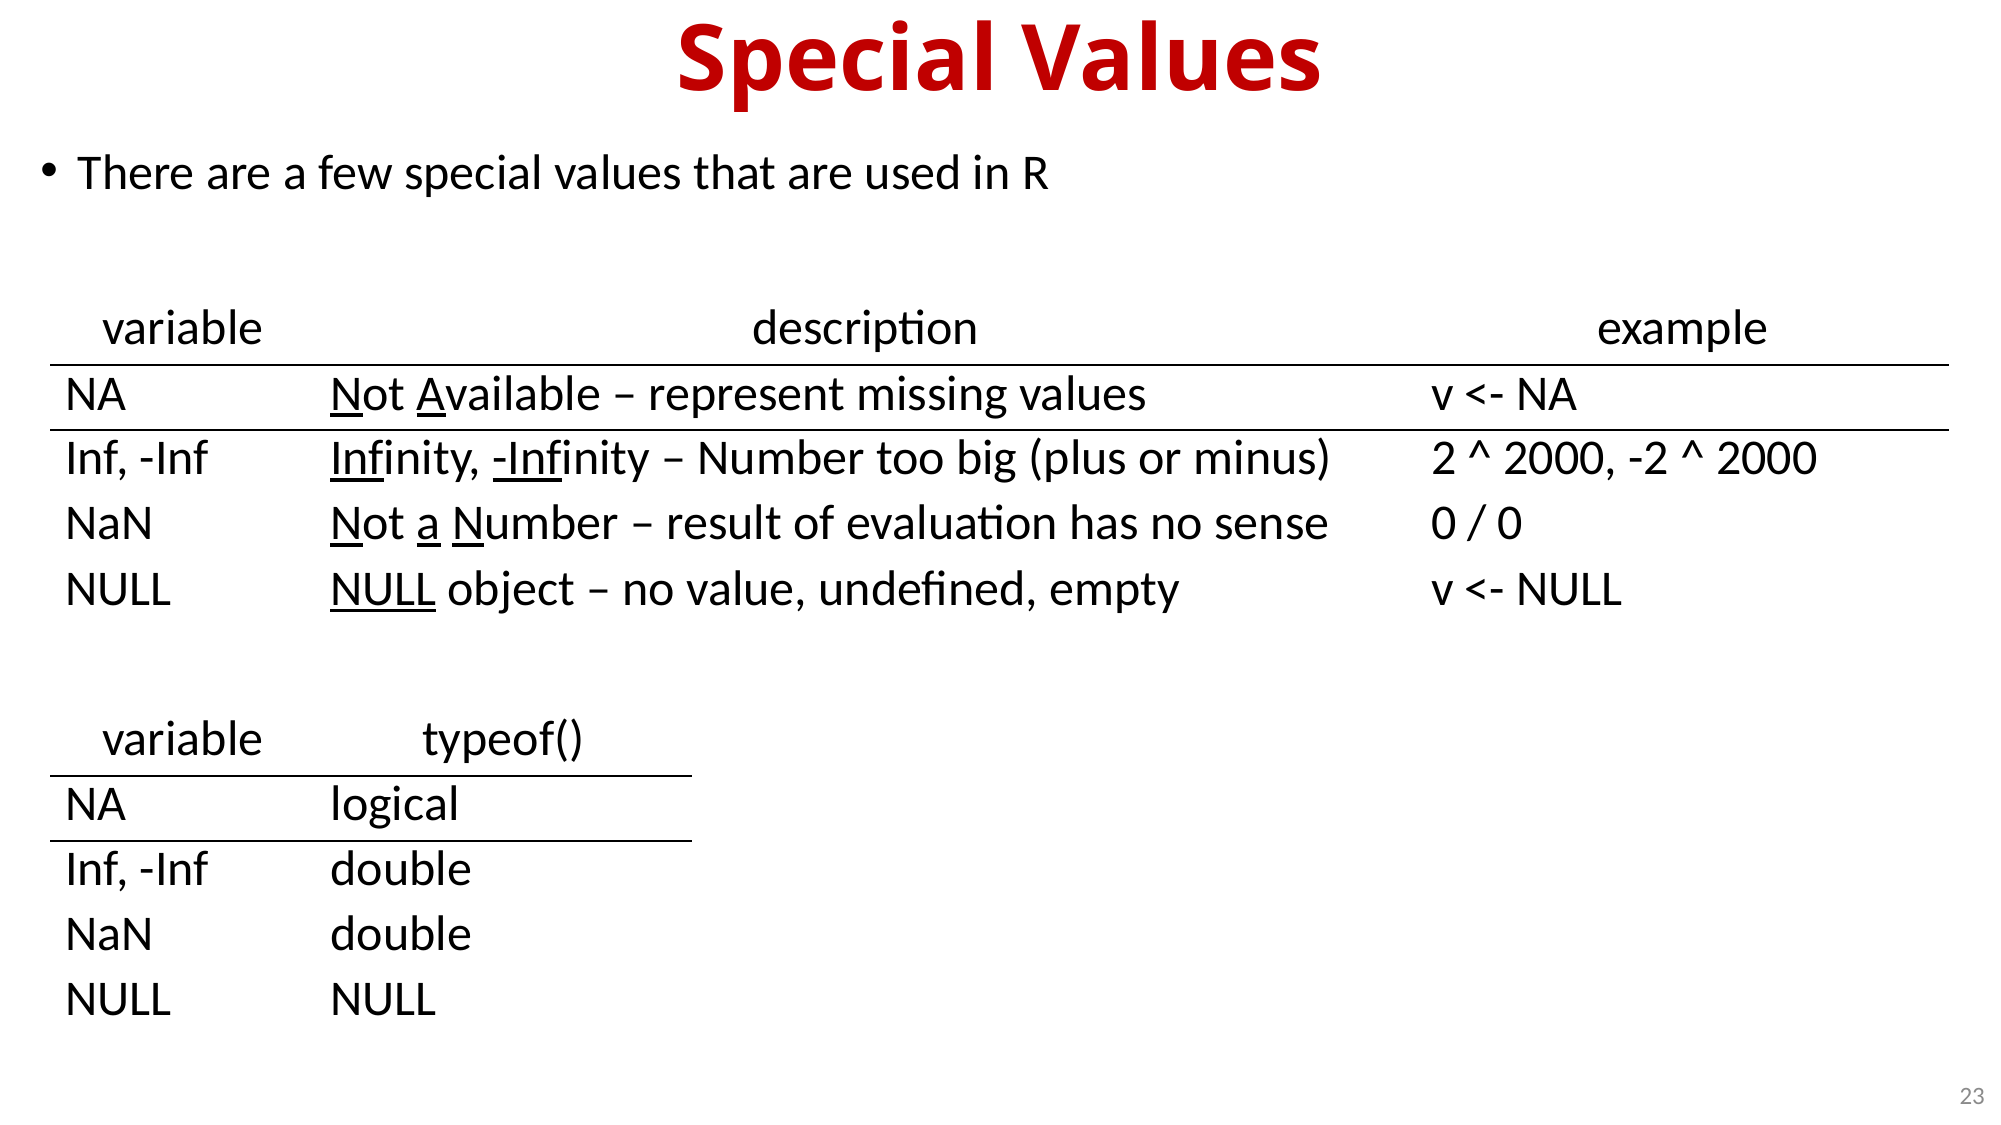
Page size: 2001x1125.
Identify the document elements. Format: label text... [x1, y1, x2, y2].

table_cell double [316, 906, 692, 971]
table_header variable [50, 711, 316, 775]
table_cell Inf, -Inf [50, 431, 315, 495]
table_cell NA [50, 366, 315, 429]
table_cell logical [316, 777, 692, 840]
table_cell v <- NULL [1416, 560, 1949, 625]
table_cell 0 / 0 [1416, 495, 1949, 560]
table_cell NULL [316, 971, 692, 1036]
table_cell NA [50, 777, 316, 840]
table_cell Not Available – represent missing values [315, 366, 1416, 429]
table_cell NULL object – no value, undefined, empty [315, 560, 1416, 625]
table_cell NULL [50, 560, 315, 625]
table_cell NULL [50, 971, 316, 1036]
table_cell NaN [50, 906, 316, 971]
table_cell double [316, 842, 692, 906]
table_header typeof() [316, 711, 692, 775]
table_cell 2 ^ 2000, -2 ^ 2000 [1416, 431, 1949, 495]
list There are a few special values that are used in R [25, 121, 1975, 1122]
slide_number 23 [1831, 1065, 2000, 1125]
table_cell Inf, -Inf [50, 842, 316, 906]
table_cell NaN [50, 495, 315, 560]
table_header example [1416, 300, 1949, 364]
table_cell v <- NA [1416, 366, 1949, 429]
table_cell Not a Number – result of evaluation has no sense [315, 495, 1416, 560]
table_header variable [50, 300, 315, 364]
table_cell Infinity, -Infinity – Number too big (plus or minus) [315, 431, 1416, 495]
title Special Values [0, 0, 2000, 121]
table_header description [315, 300, 1416, 364]
